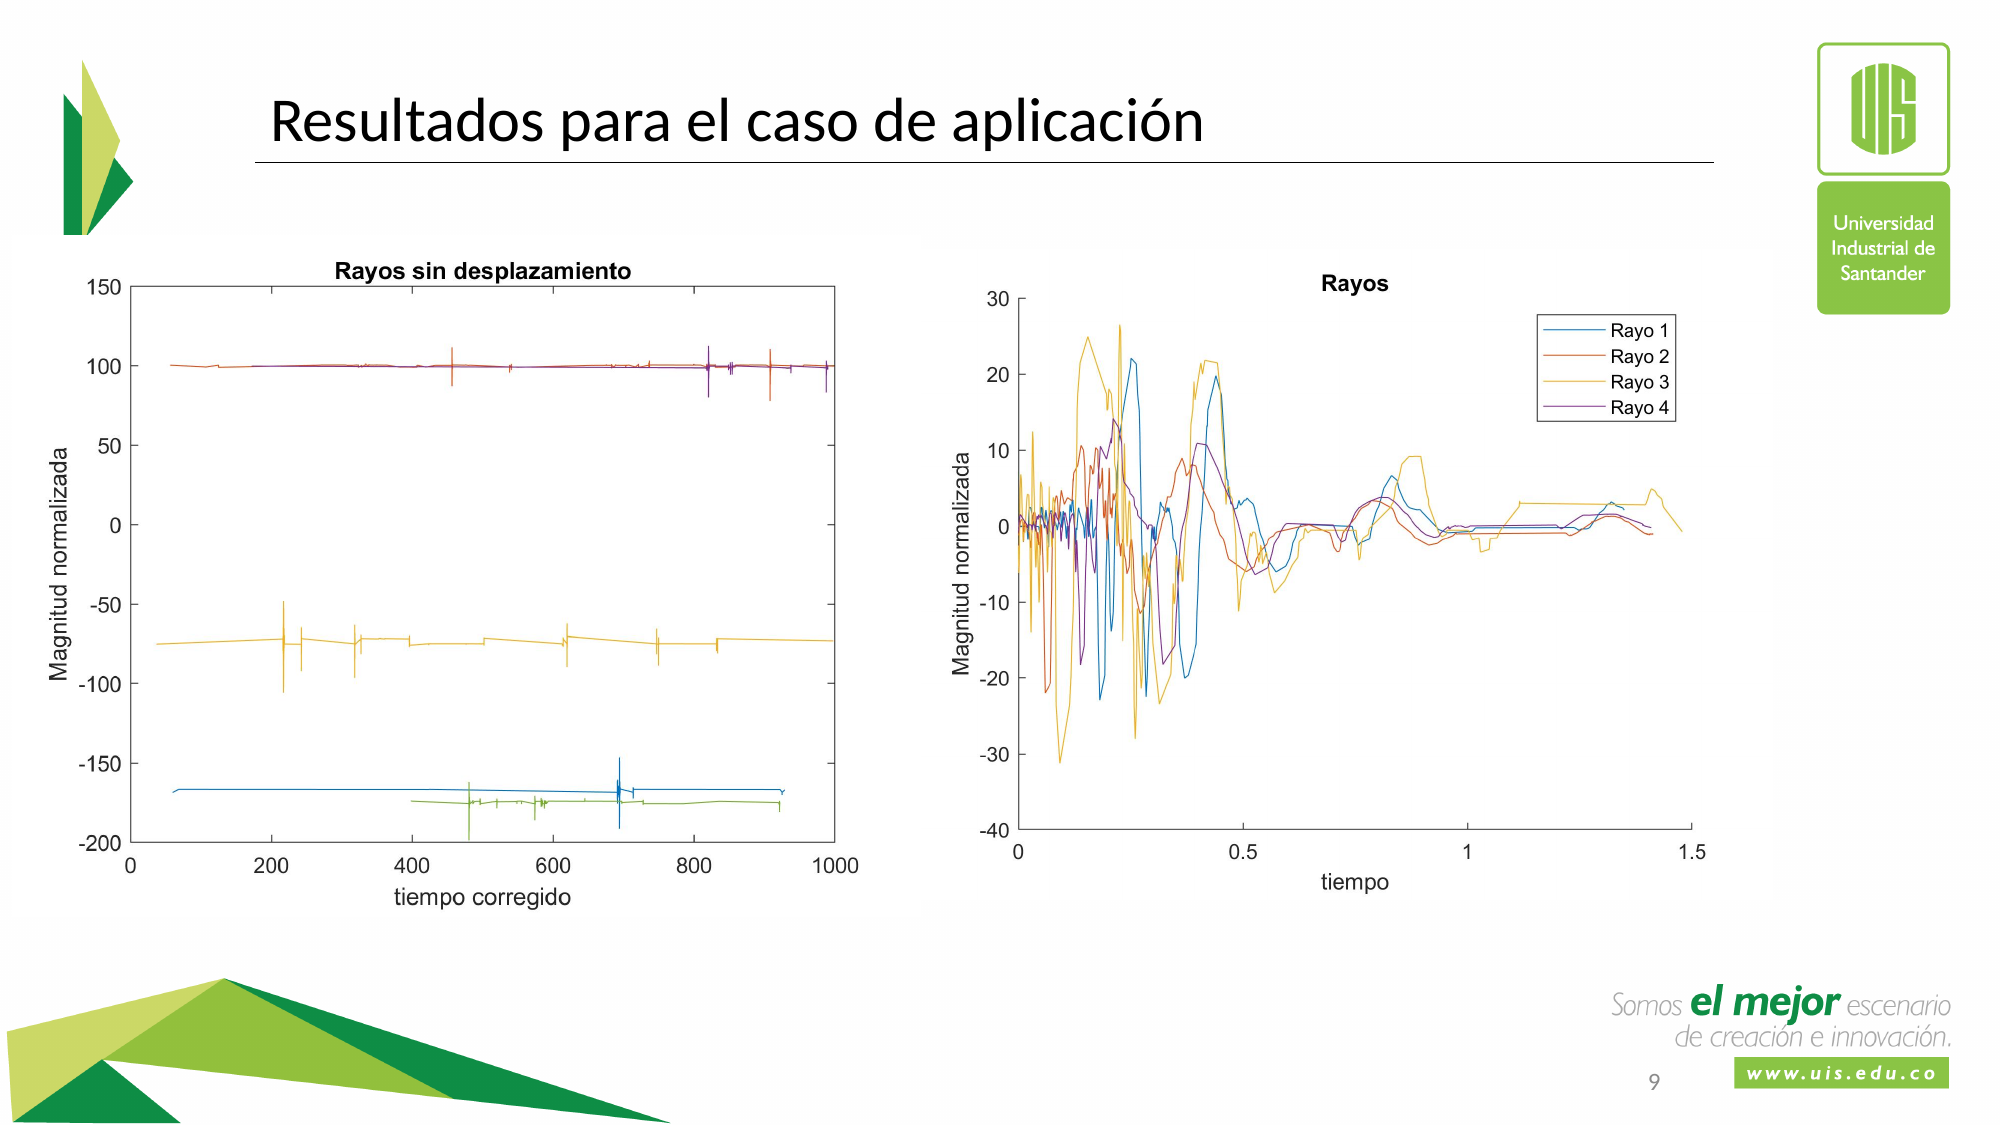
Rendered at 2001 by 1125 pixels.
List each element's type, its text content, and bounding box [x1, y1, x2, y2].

picture [0, 0, 2001, 1125]
slide_number 9 [1225, 1050, 1676, 1111]
text_box Resultados para el caso de aplicación [255, 71, 1484, 162]
